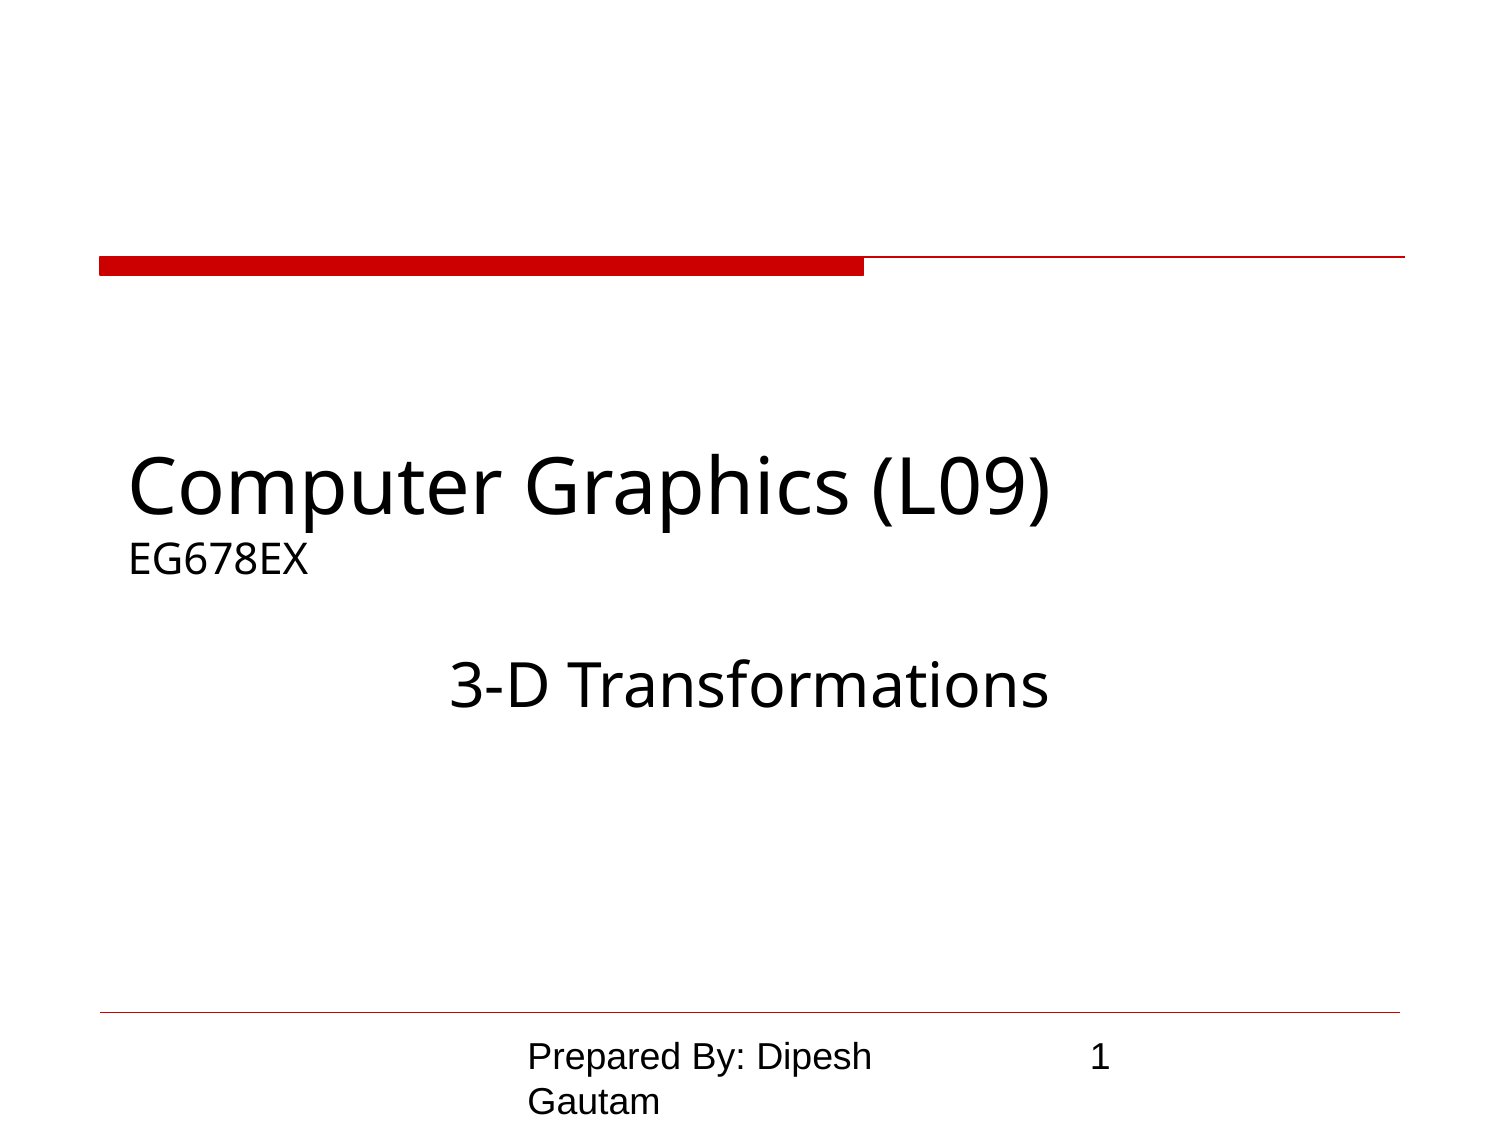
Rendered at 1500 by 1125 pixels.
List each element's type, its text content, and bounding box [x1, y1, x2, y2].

subtitle 3-D Transformations [225, 637, 1275, 925]
slide_number ‹#› [1074, 1024, 1400, 1103]
title Computer Graphics (L09) EG678EX [112, 349, 1388, 591]
footer Prepared By: Dipesh Gautam [512, 1024, 988, 1103]
